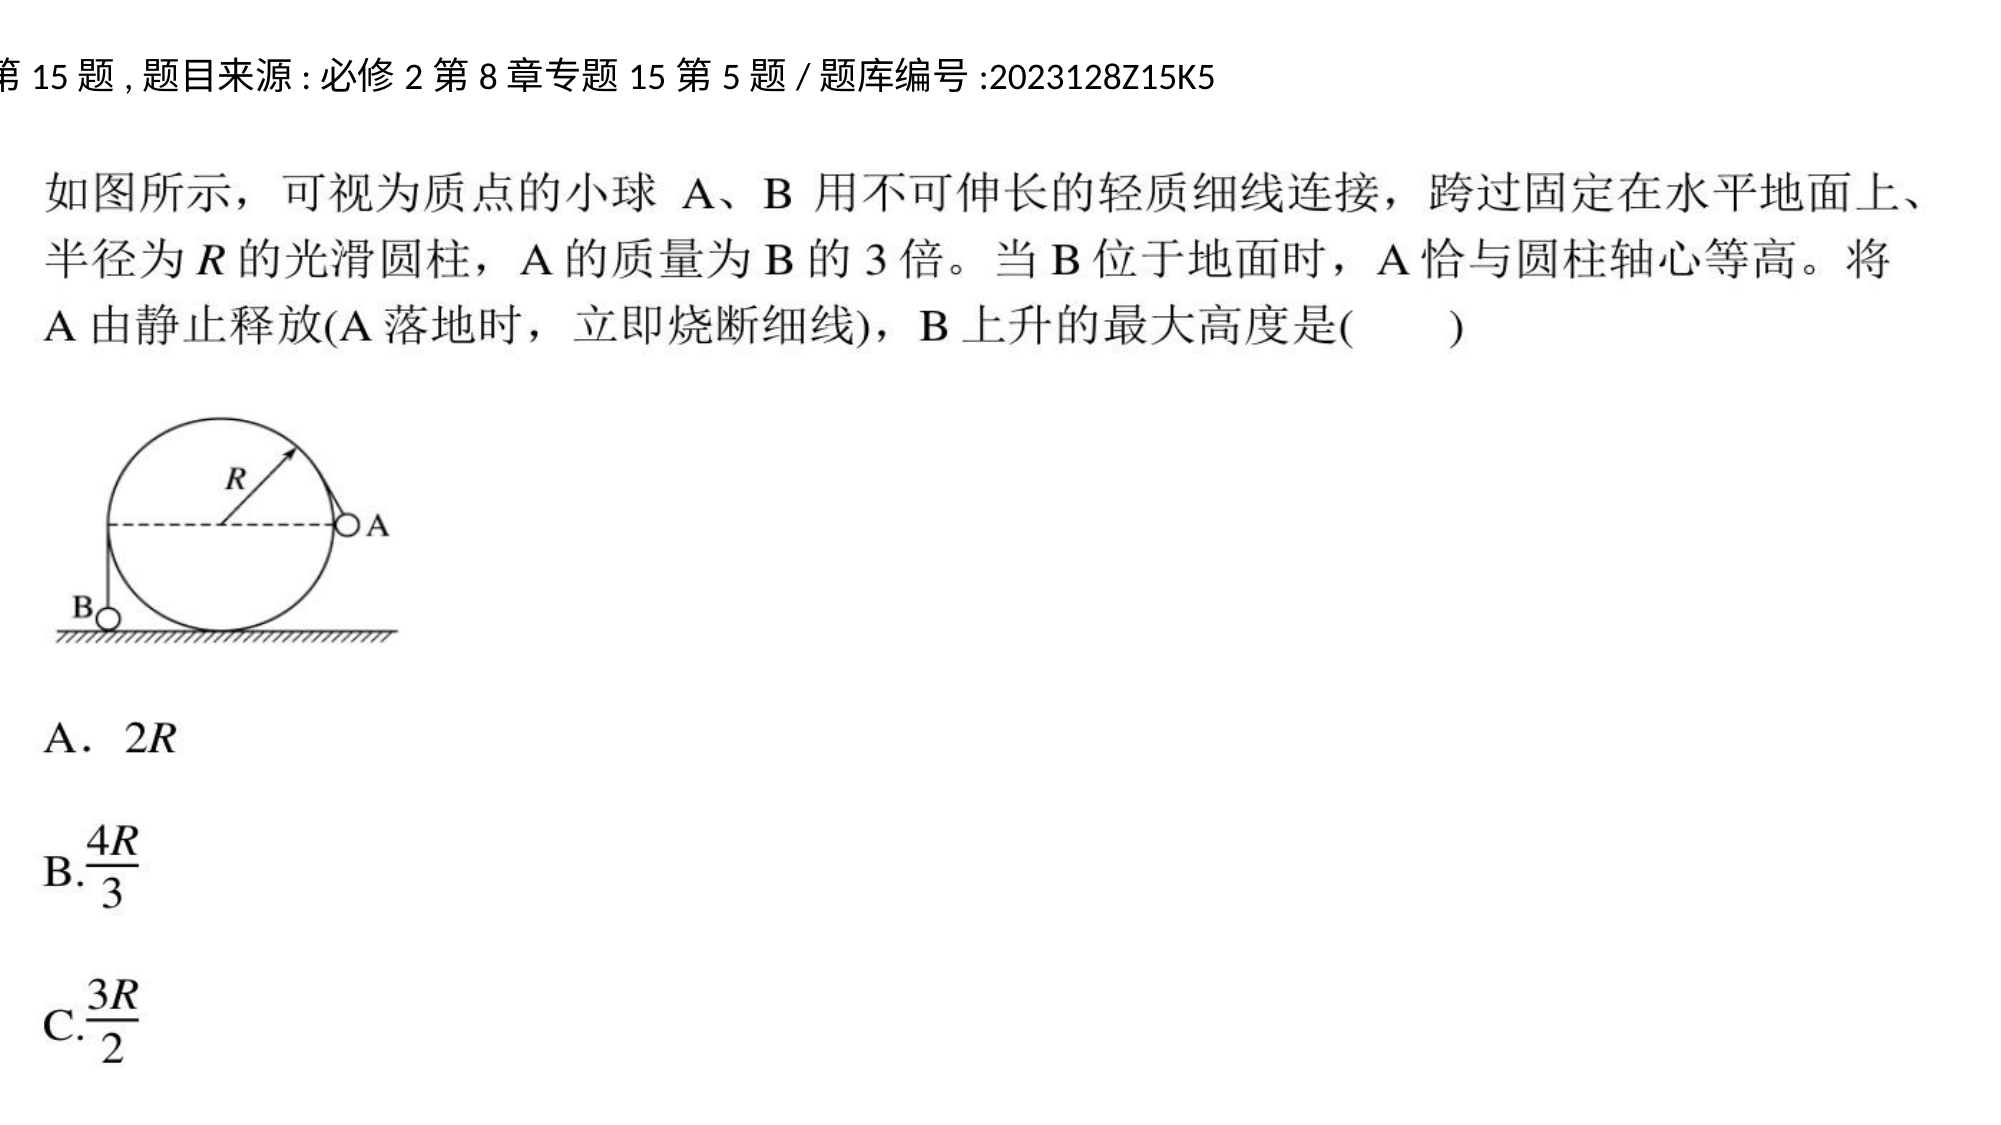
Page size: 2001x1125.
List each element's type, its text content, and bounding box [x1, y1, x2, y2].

picture [0, 149, 1949, 1125]
text_box 第15题,题目来源:必修2第8章专题15第5题/题库编号:2023128Z15K5 [0, 0, 1231, 105]
